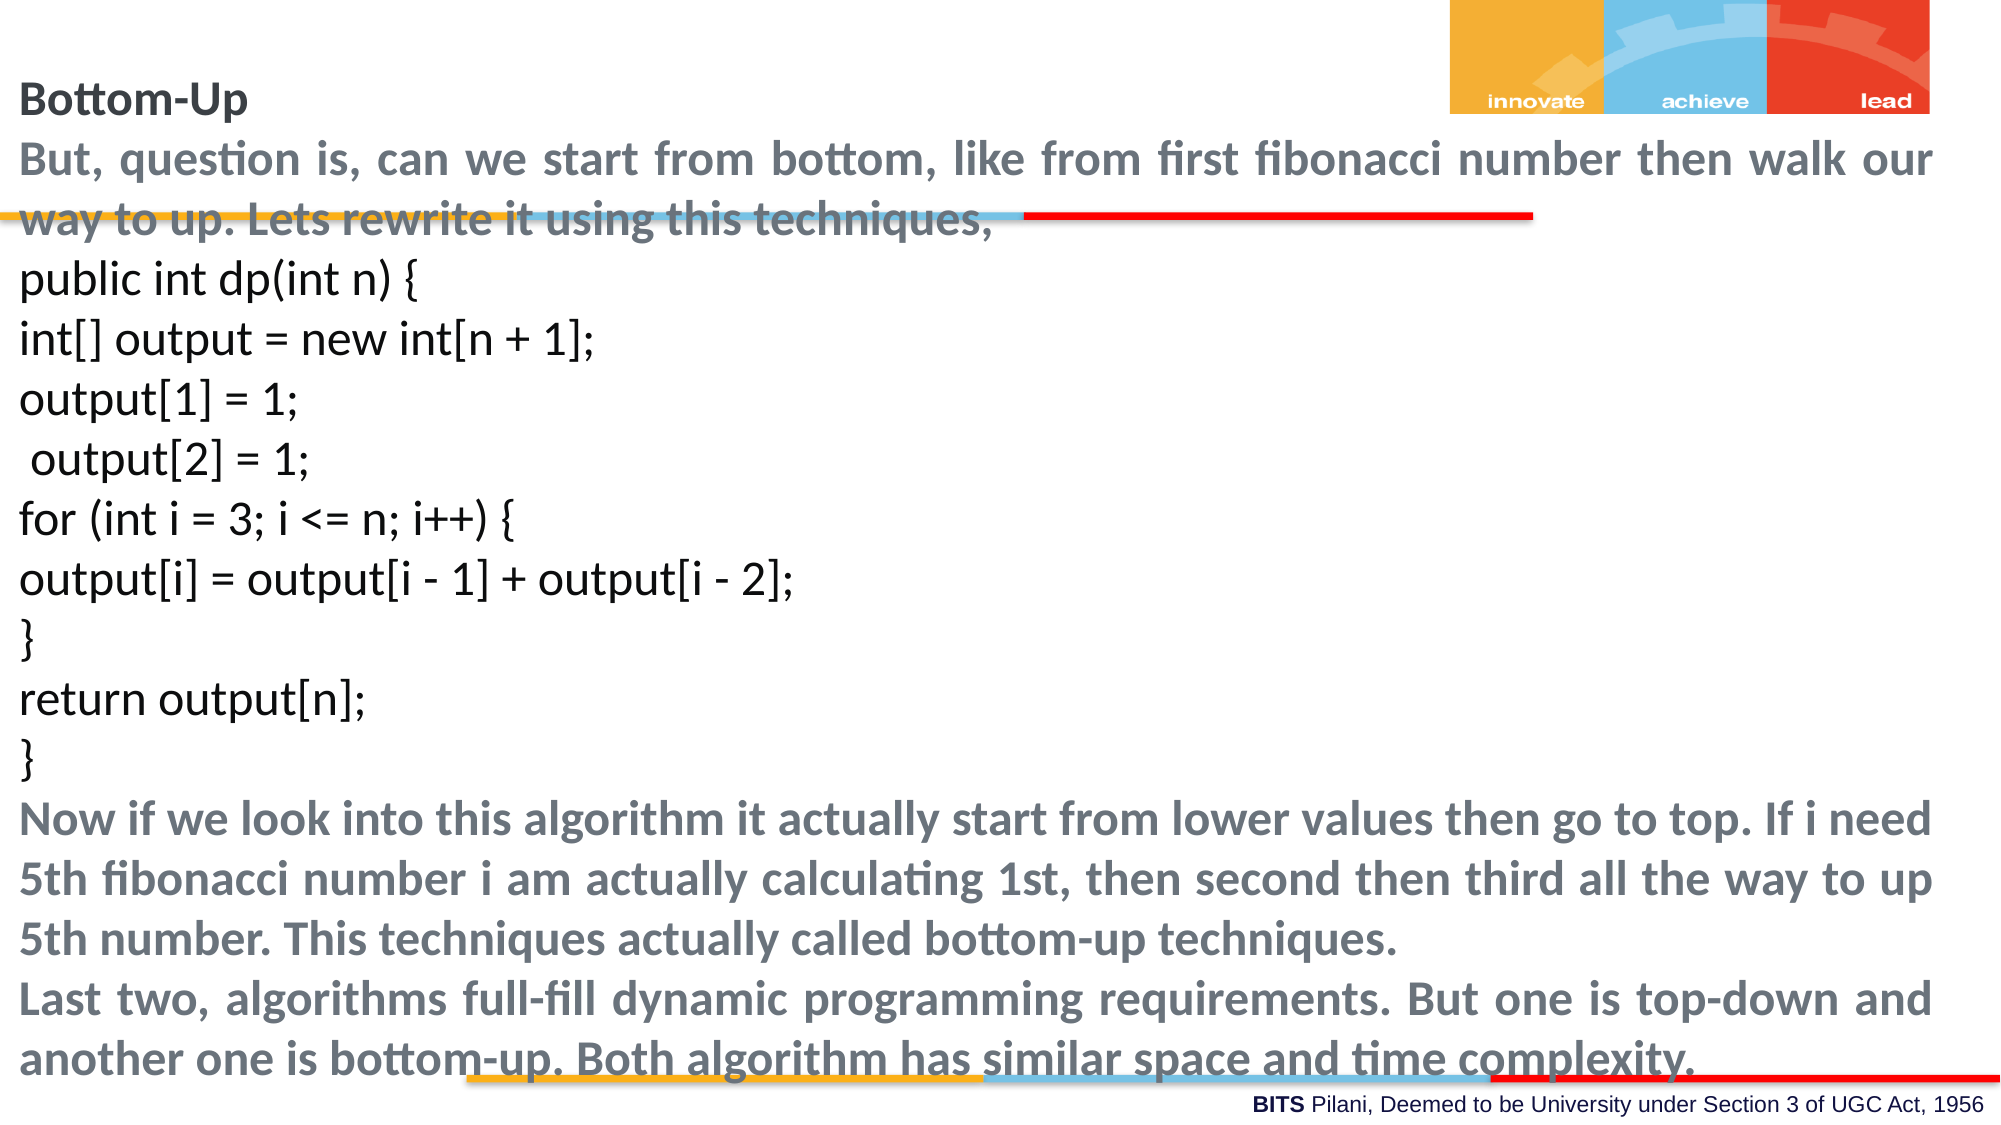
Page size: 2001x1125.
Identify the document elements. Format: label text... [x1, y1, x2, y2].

picture [1449, 0, 1930, 65]
text_box Bottom-Up But, question is, can we start from bottom, like from first fibonacci number then walk our way to up. Lets rewrite it using this techniques, public int dp(int n) { int[] output = new int[n + 1]; output[1] = 1; output[2] = 1; for (int i = 3; i <= n; i++) { output[i] = output[i - 1] + output[i - 2]; } return output[n]; } Now if we look into this algorithm it actually start from lower values then go to top. If i need 5th fibonacci number i am actually calculating 1st, then second then third all the way to up 5th number. This techniques actually called bottom-up techniques. Last two, algorithms full-fill dynamic programming requirements. But one is top-down and another one is bottom-up. Both algorithm has similar space and time complexity. [18, 65, 1935, 1099]
